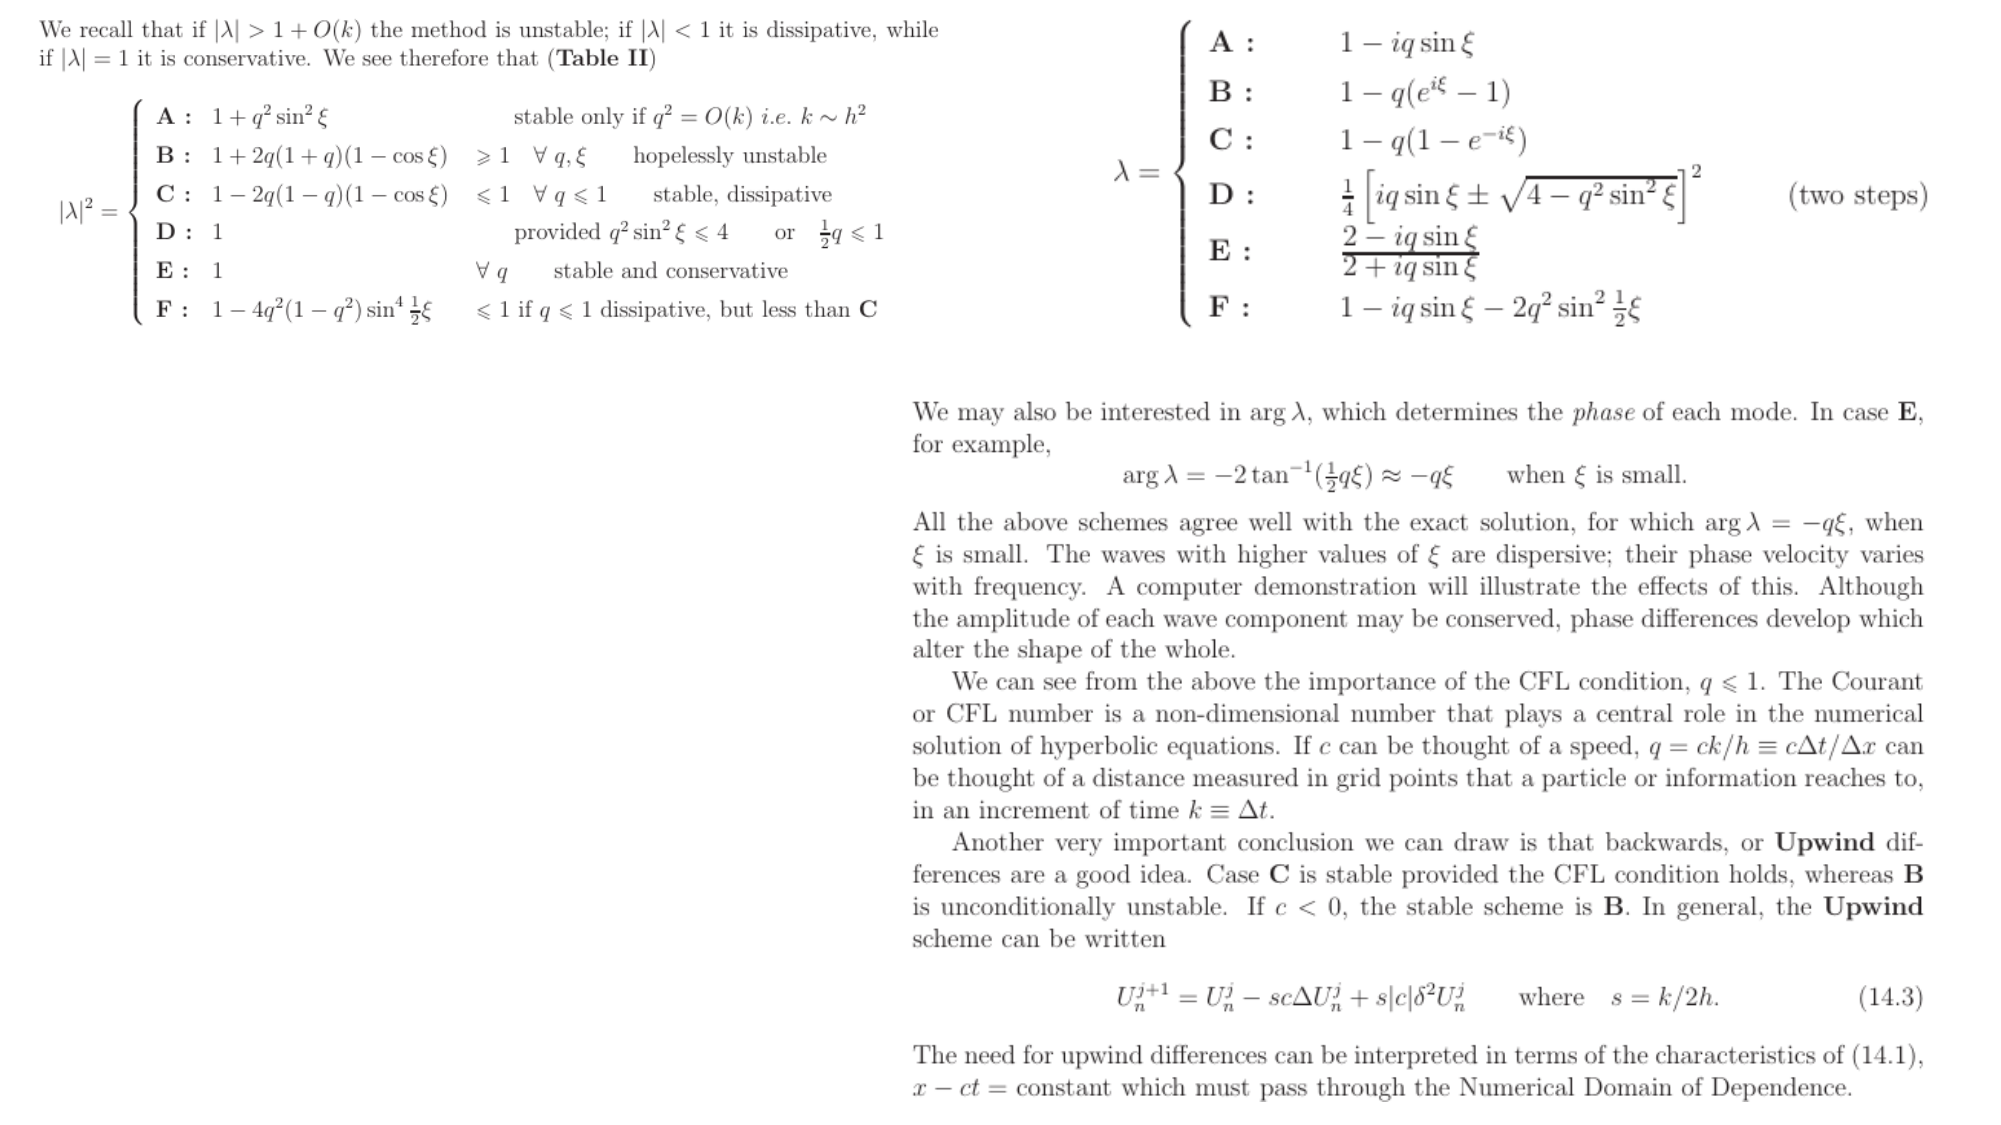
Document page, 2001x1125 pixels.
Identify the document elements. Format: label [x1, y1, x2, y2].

list [894, 379, 1969, 1102]
picture [25, 10, 956, 339]
picture [1080, 0, 1957, 350]
